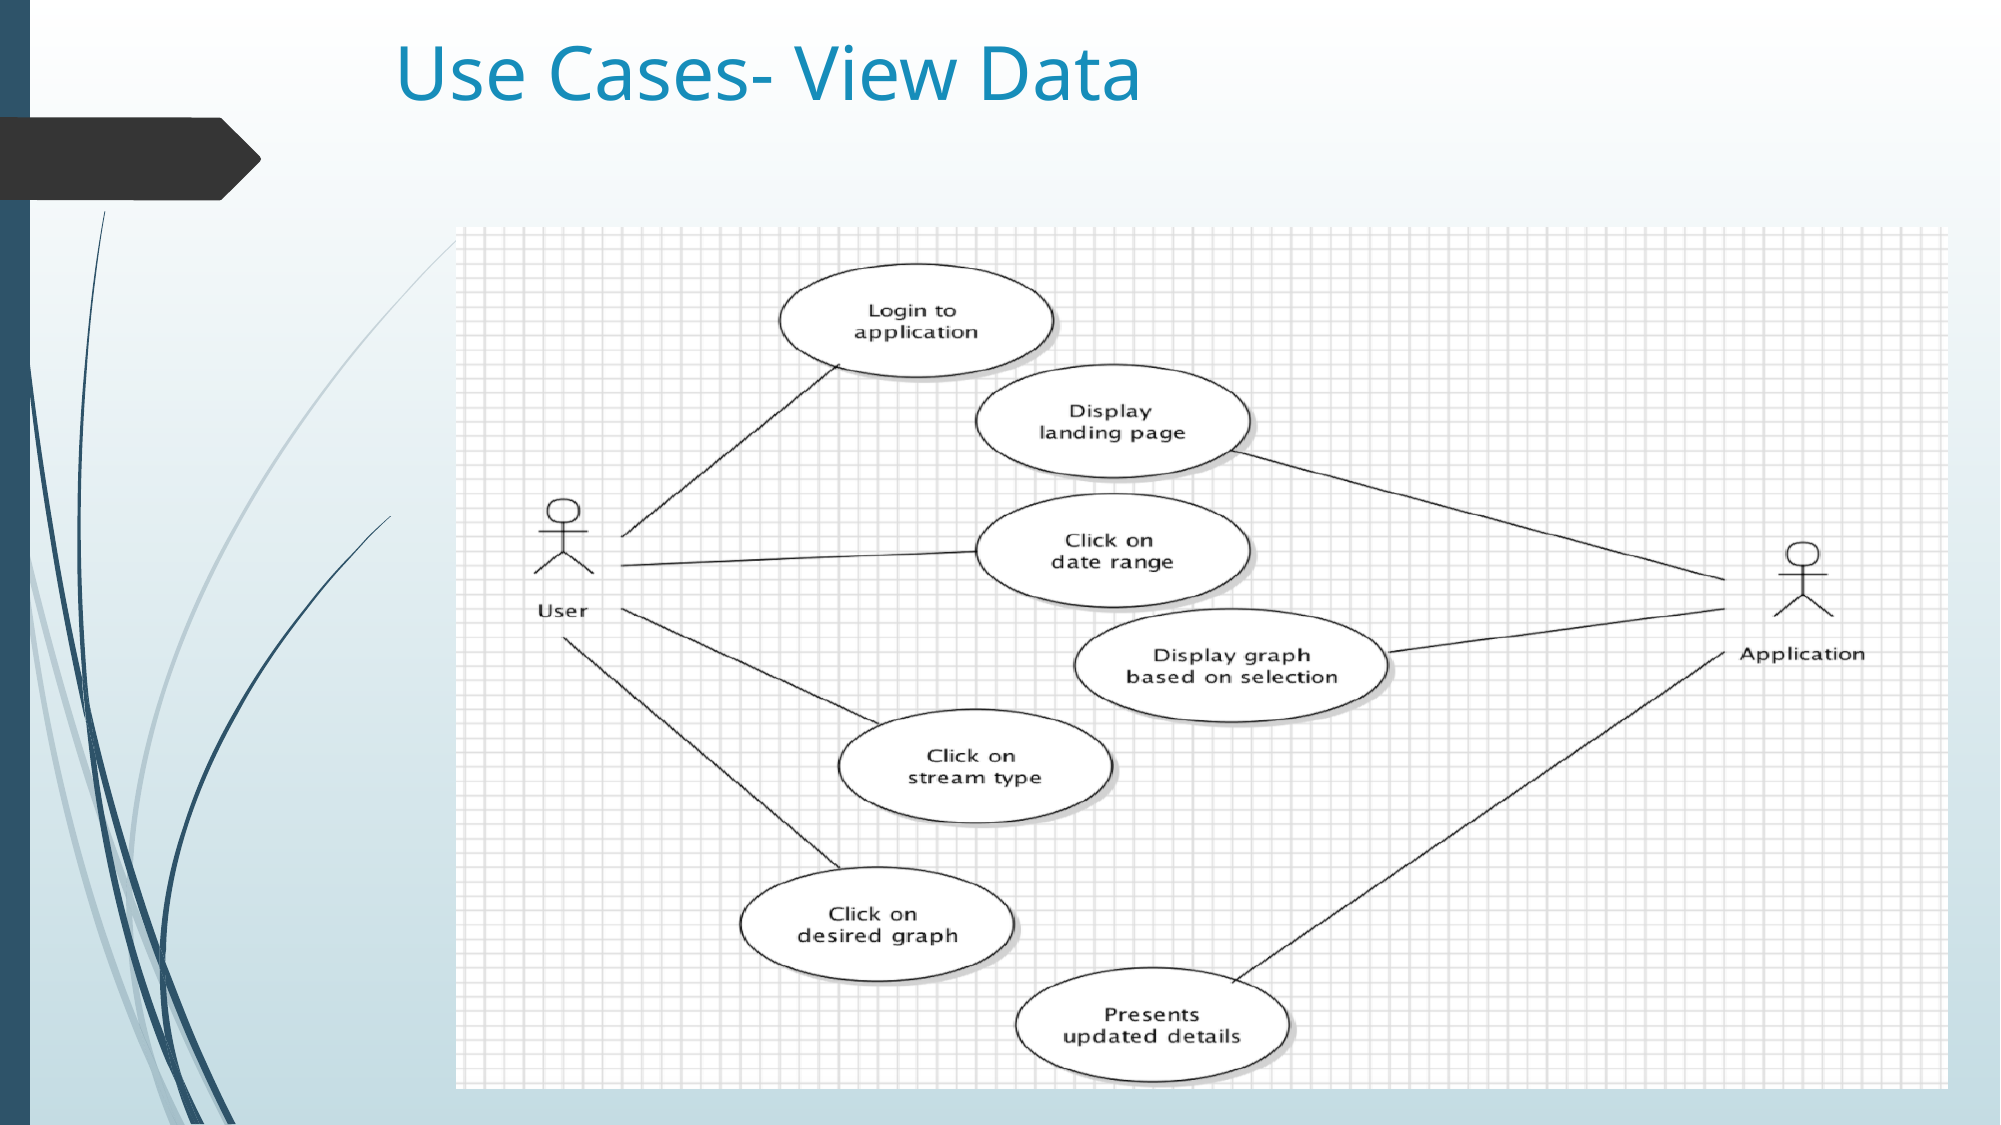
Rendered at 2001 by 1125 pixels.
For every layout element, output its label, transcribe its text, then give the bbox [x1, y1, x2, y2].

title Use Cases- View Data [379, 17, 1842, 228]
picture [455, 227, 1949, 1089]
